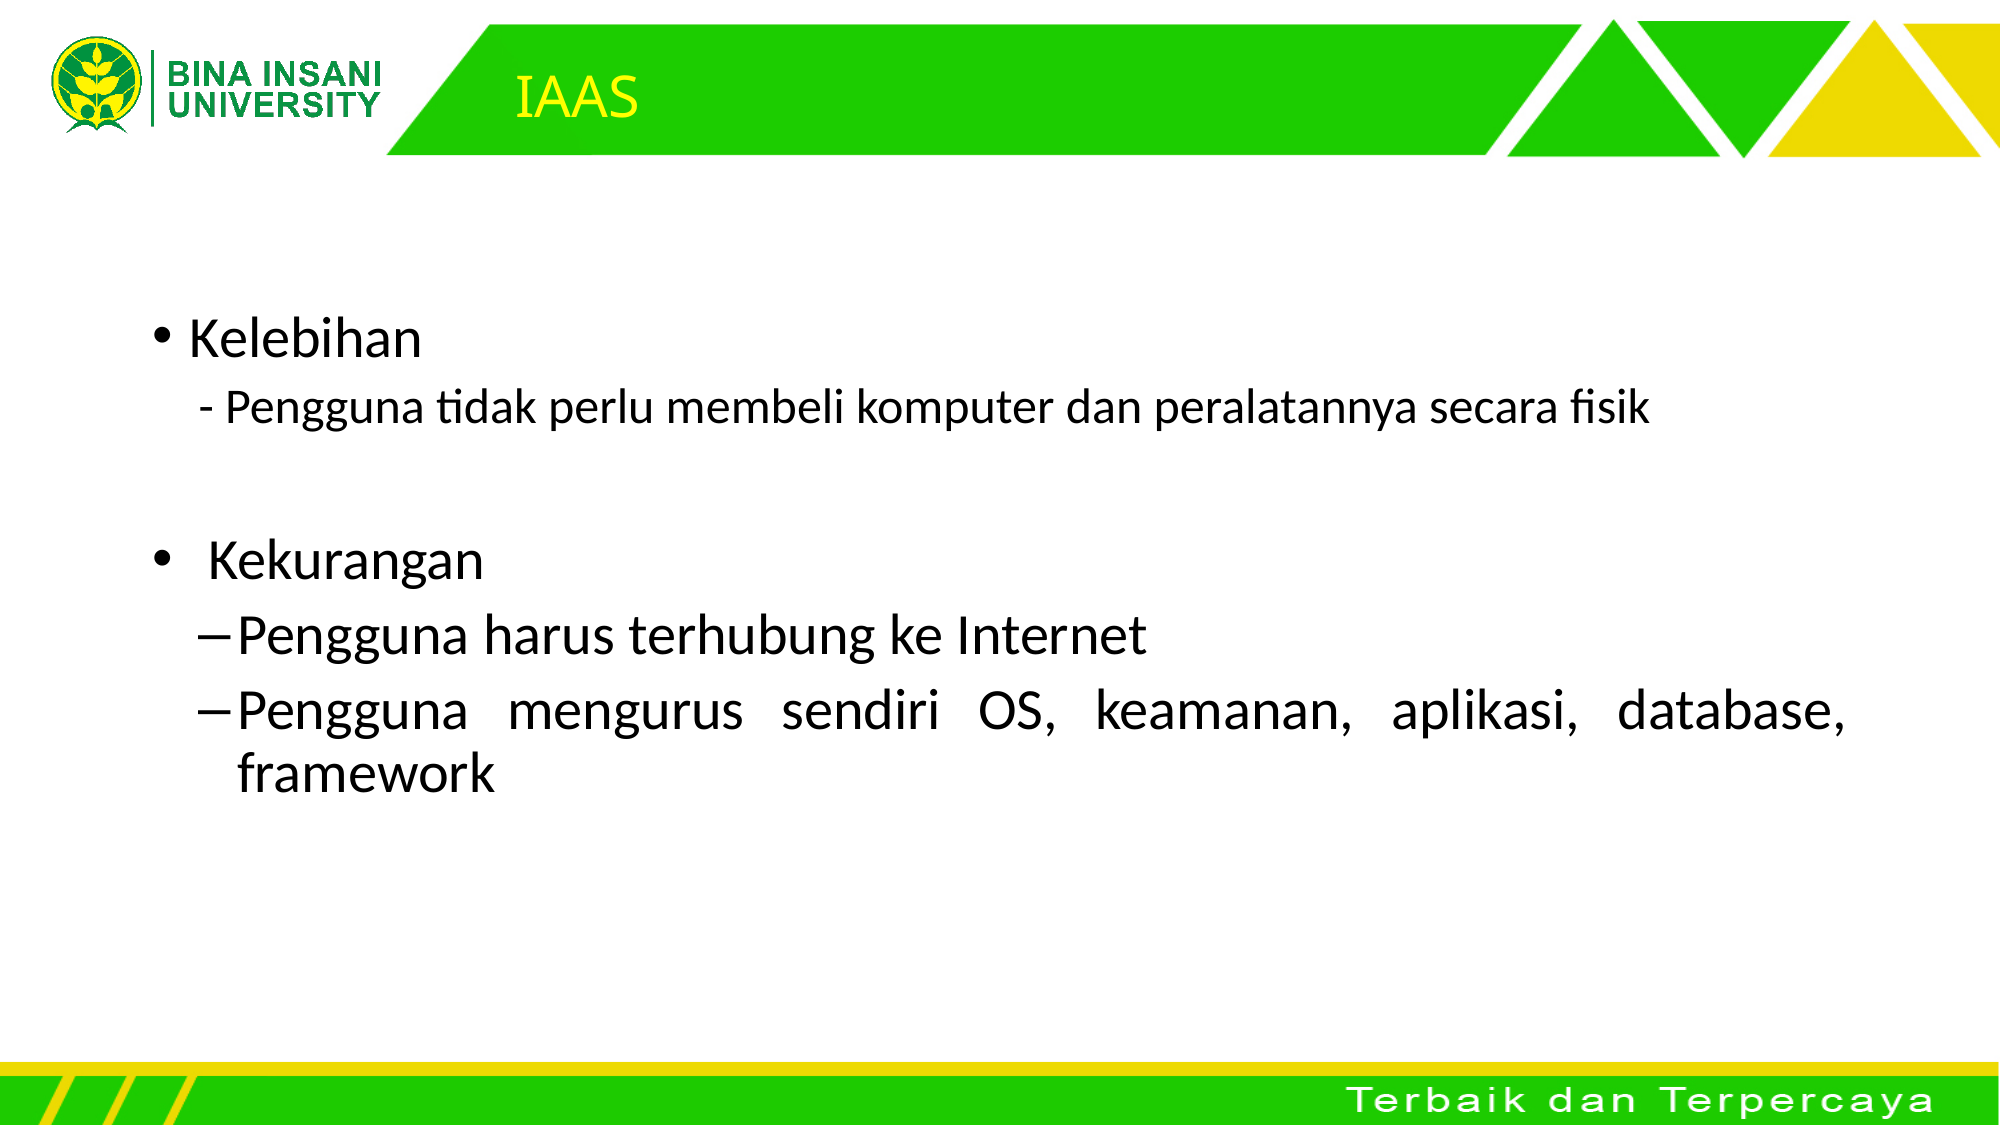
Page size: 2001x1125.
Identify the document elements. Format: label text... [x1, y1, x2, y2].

title IAAS [500, 59, 1863, 138]
list Kelebihan - Pengguna tidak perlu membeli komputer dan peralatannya secara fisik Kekurangan Pengguna harus terhubung ke Internet Pengguna mengurus sendiri OS, keamanan, aplikasi, database, framework [137, 299, 1863, 1014]
picture [0, 0, 2000, 1125]
